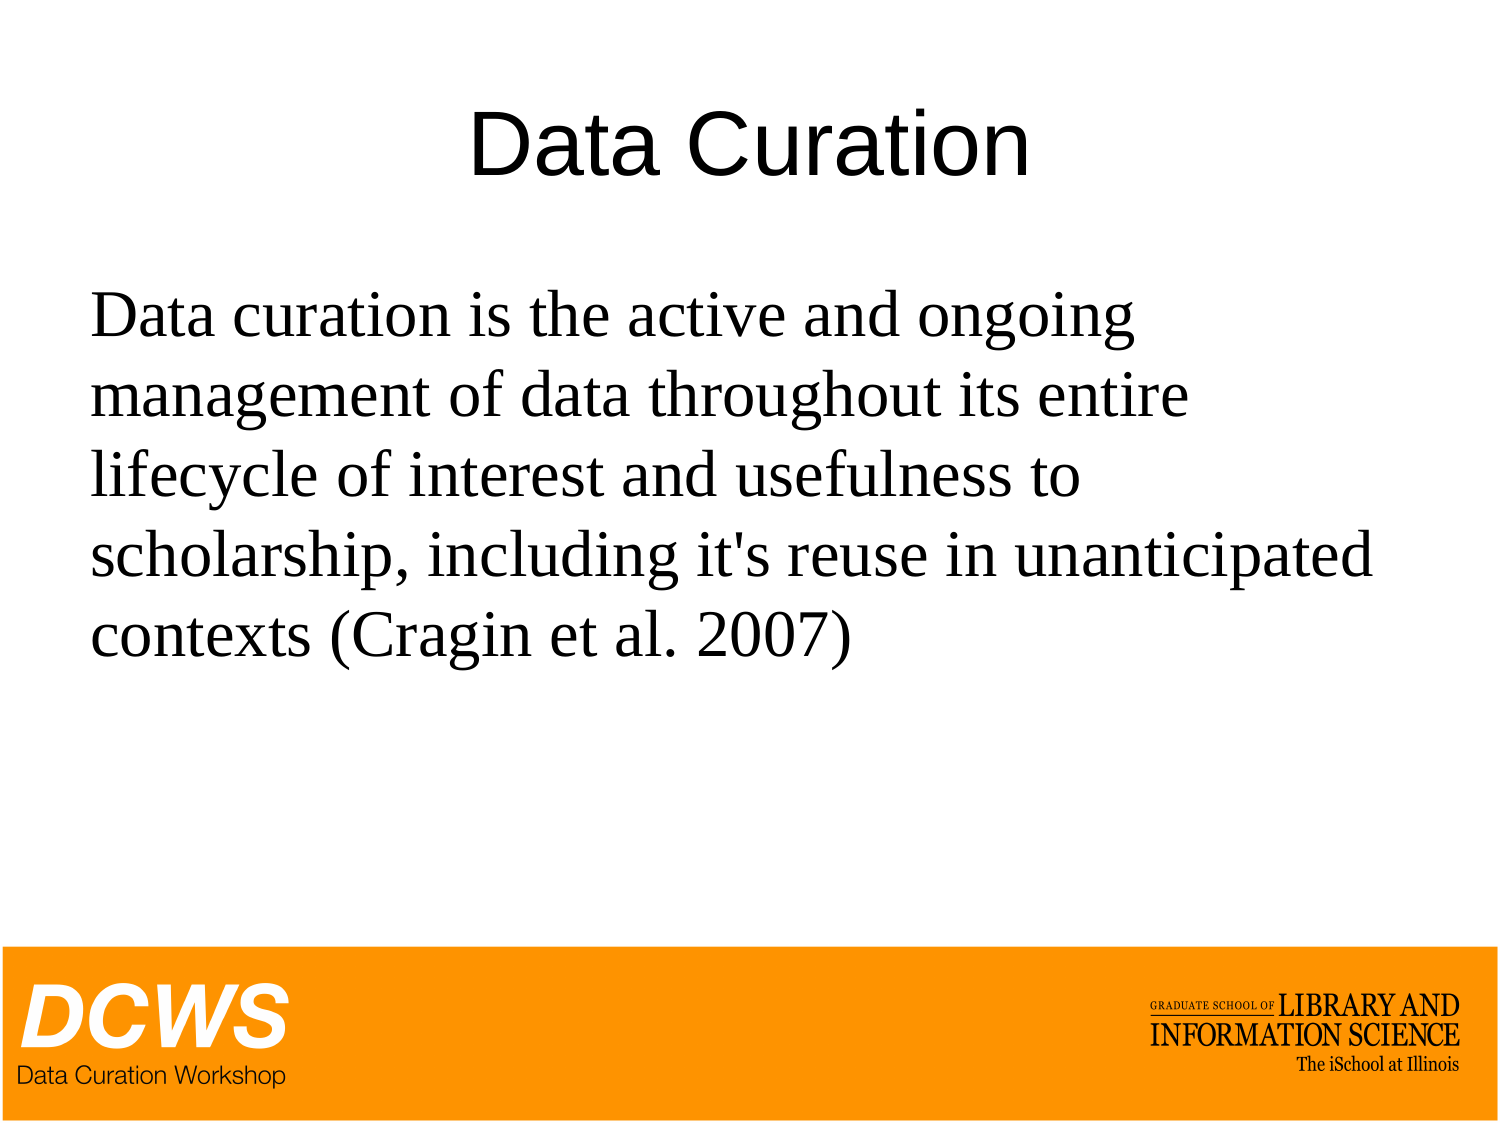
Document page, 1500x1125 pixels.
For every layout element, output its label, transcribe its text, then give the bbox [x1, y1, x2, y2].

title Data Curation [75, 45, 1425, 233]
list Data curation is the active and ongoing management of data throughout its entire lifecycle of interest and usefulness to scholarship, including it's reuse in unanticipated contexts (Cragin et al. 2007) [75, 262, 1425, 1005]
picture [0, 944, 1500, 1123]
